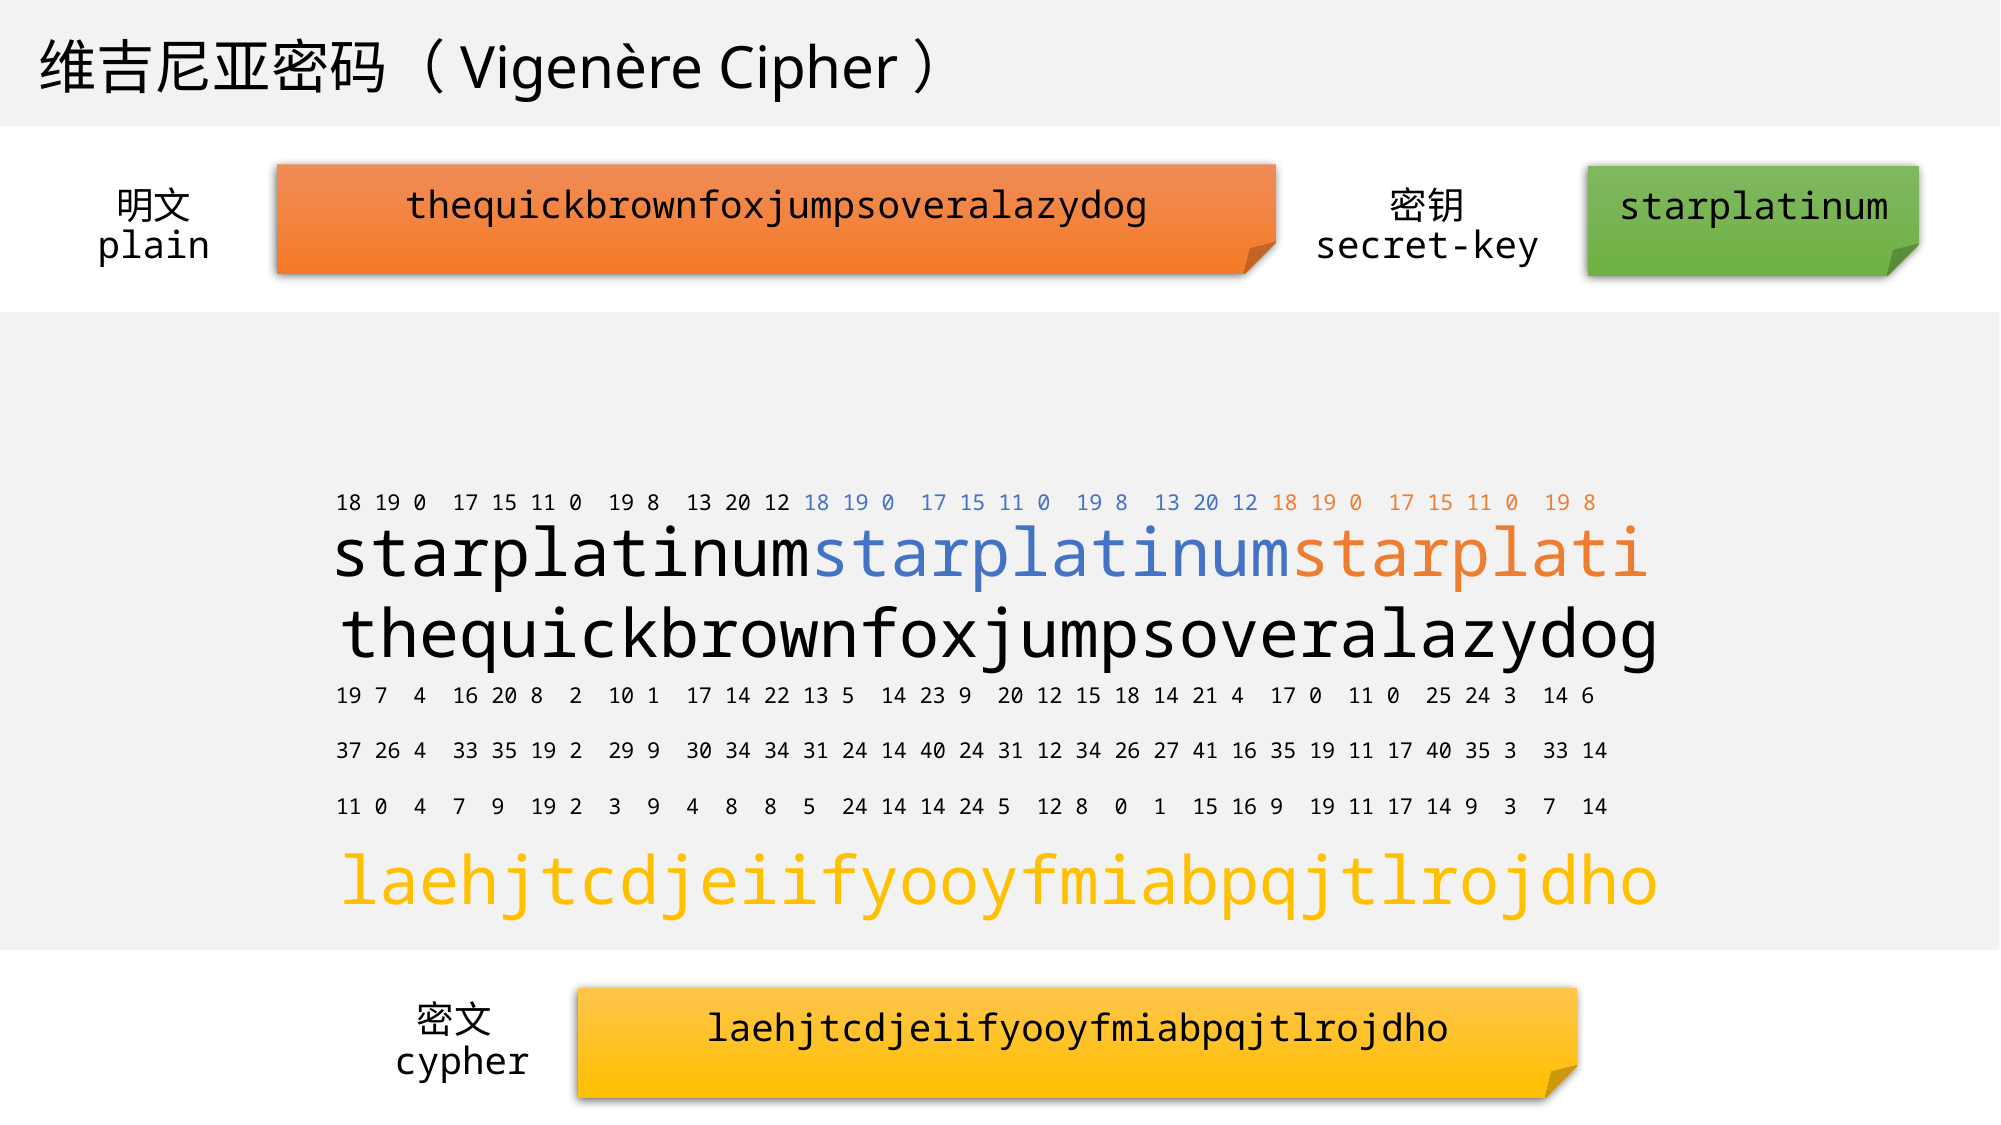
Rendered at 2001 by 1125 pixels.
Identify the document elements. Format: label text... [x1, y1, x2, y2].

text_box thequickbrownfoxjumpsoveralazydog [324, 598, 1675, 678]
text_box 19 7 4 16 20 8 2 10 1 17 14 22 13 5 14 23 9 20 12 15 18 14 21 4 17 0 11 0 25 24 3 14 6 [320, 674, 1653, 716]
text_box starplatinum [1588, 166, 1920, 277]
text_box plain [82, 213, 226, 274]
text_box 维吉尼亚密码（Vigenère Cipher） [23, 22, 986, 108]
text_box thequickbrownfoxjumpsoveralazydog [276, 164, 1277, 275]
text_box cypher [379, 1030, 545, 1090]
text_box [0, 0, 2000, 128]
text_box 18 19 0 17 15 11 0 19 8 13 20 12 18 19 0 17 15 11 0 19 8 13 20 12 18 19 0 17 15 11 0 19 8 [320, 481, 1653, 523]
text_box 密文 [402, 988, 507, 1048]
text_box 37 26 4 33 35 19 2 29 9 30 34 34 31 24 14 40 24 31 12 34 26 27 41 16 35 19 11 17 40 35 3 33 14 [321, 729, 1667, 771]
text_box laehjtcdjeiifyooyfmiabpqjtlrojdho [577, 987, 1578, 1098]
text_box 明文 [101, 175, 207, 235]
text_box laehjtcdjeiifyooyfmiabpqjtlrojdho [324, 830, 1675, 926]
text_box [1298, 175, 1556, 275]
text_box starplatinumstarplatinumstarplati [316, 502, 1679, 598]
text_box 11 0 4 7 9 19 2 3 9 4 8 8 5 24 14 14 24 5 12 8 0 1 15 16 9 19 11 17 14 9 3 7 14 [321, 784, 1667, 826]
text_box [0, 311, 2000, 951]
